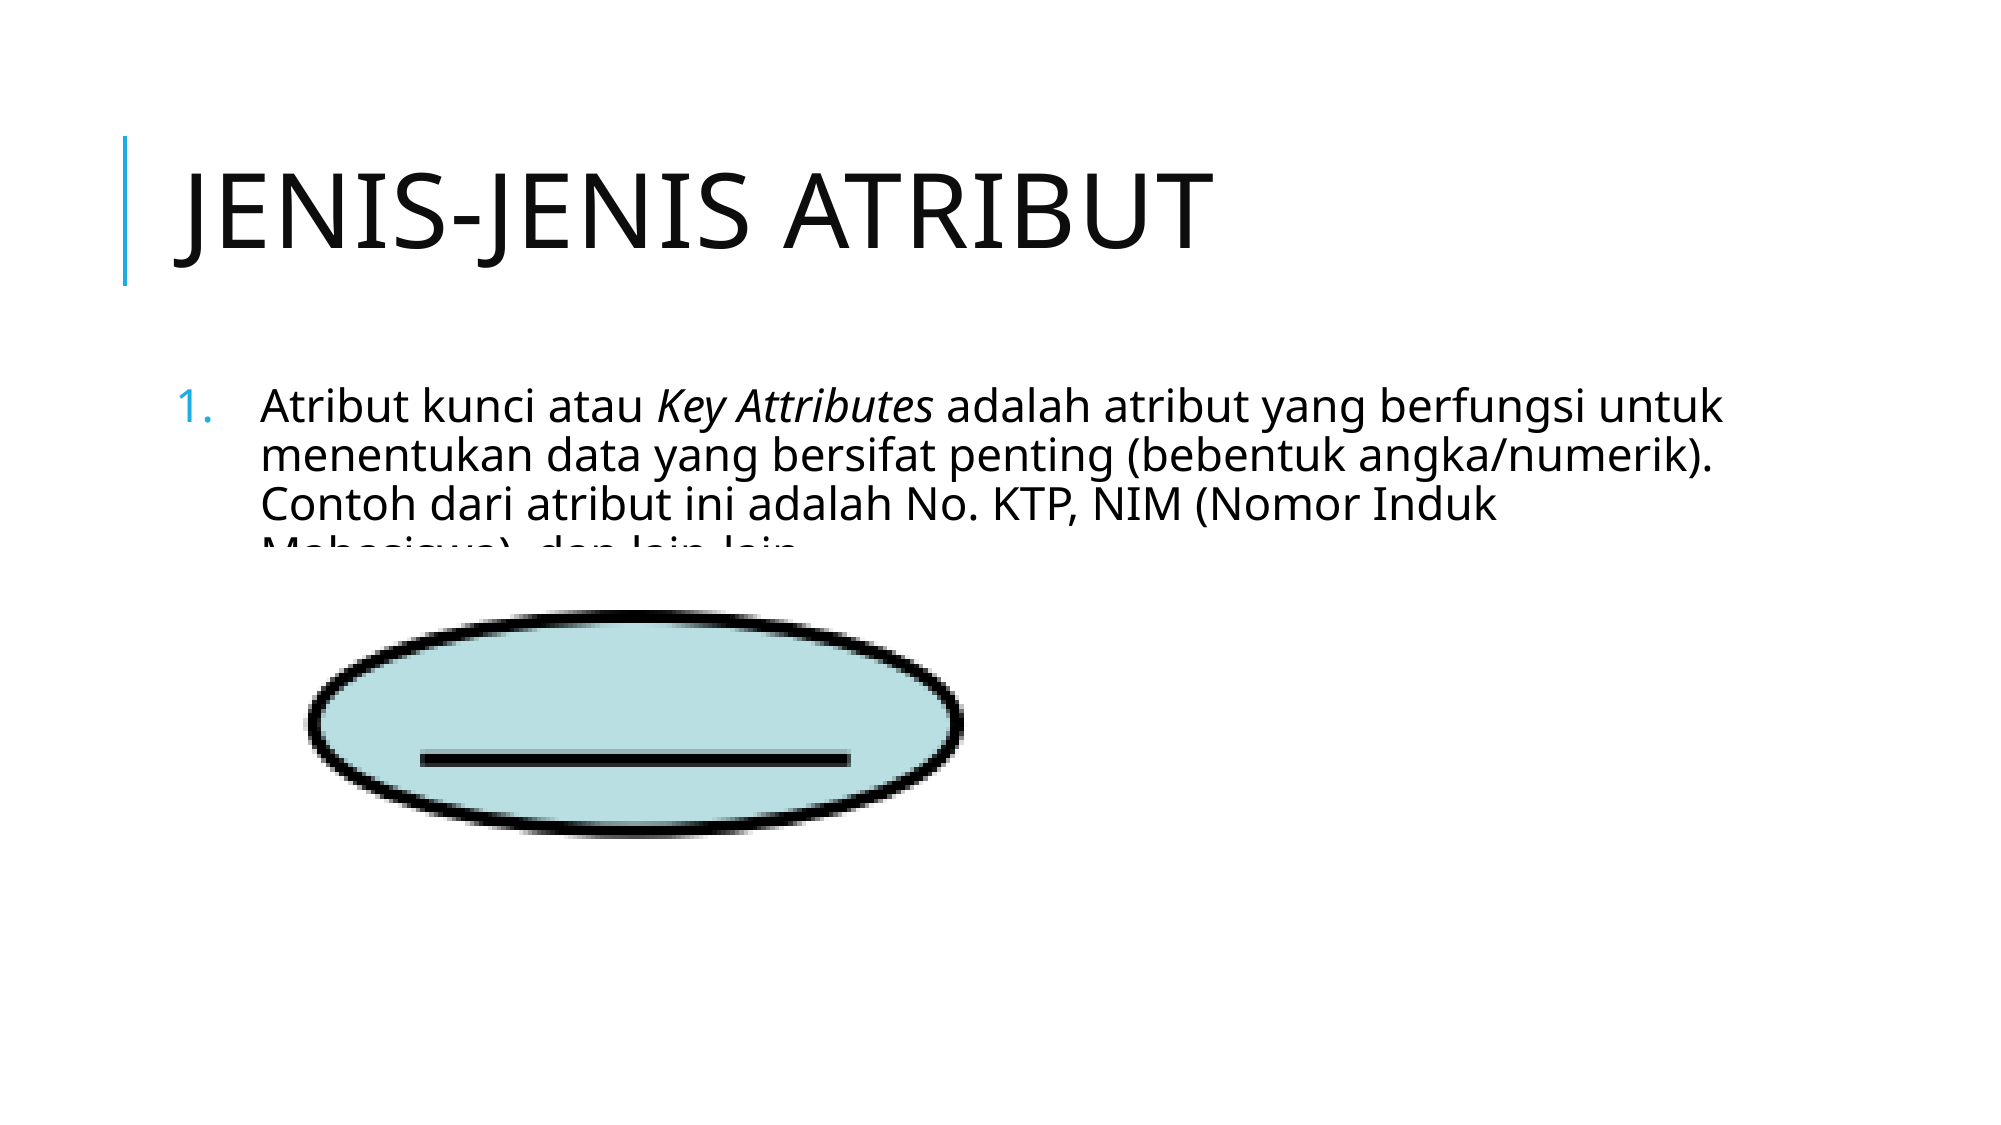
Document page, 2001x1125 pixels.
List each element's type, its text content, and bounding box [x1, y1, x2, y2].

title JENIS-JENIS ATRIBUT [168, 96, 1763, 342]
picture [258, 547, 1001, 903]
list Atribut kunci atau Key Attributes adalah atribut yang berfungsi untuk menentukan data yang bersifat penting (bebentuk angka/numerik). Contoh dari atribut ini adalah No. KTP, NIM (Nomor Induk Mahasiswa), dan lain-lain. [168, 375, 1763, 1035]
